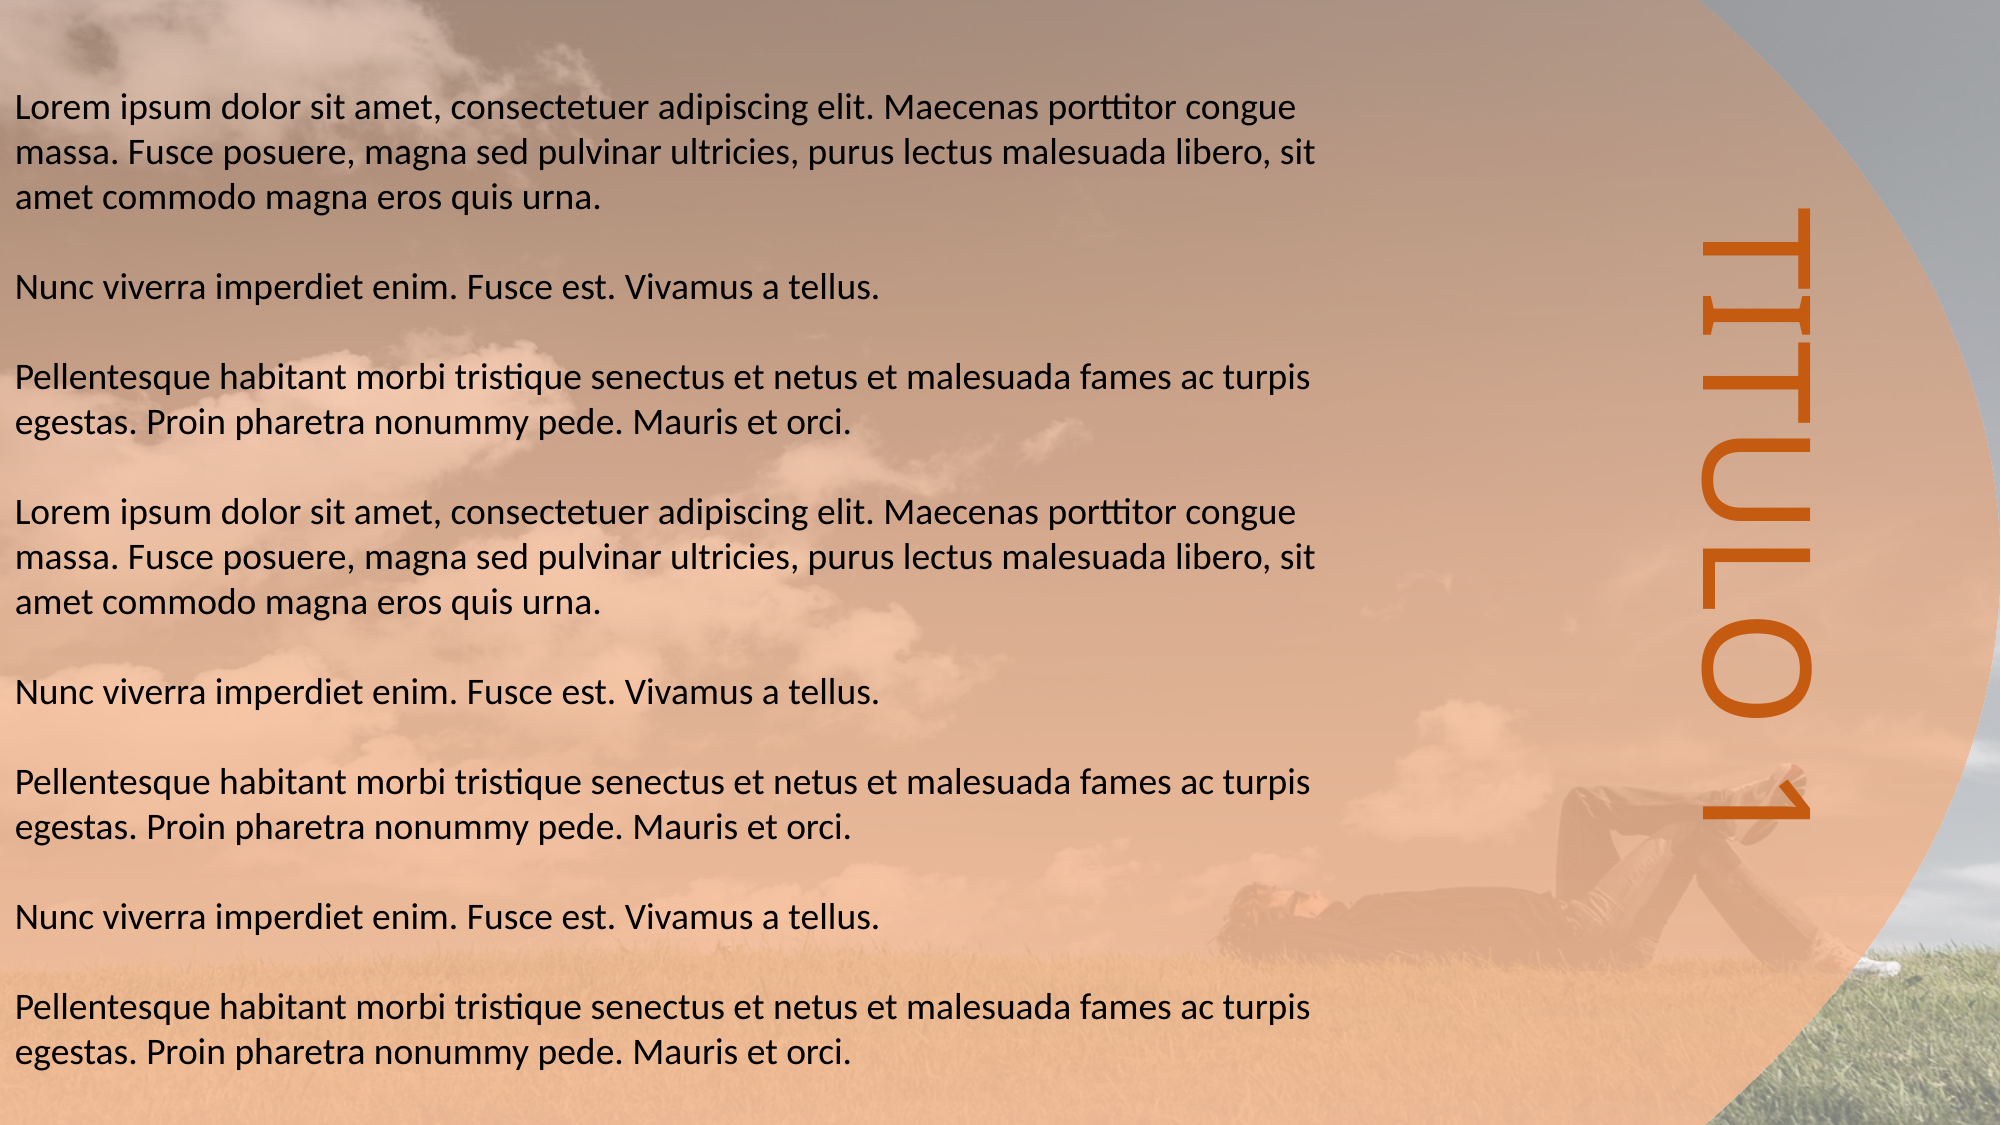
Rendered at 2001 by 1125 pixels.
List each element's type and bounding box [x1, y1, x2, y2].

text_box [0, 0, 2000, 1125]
